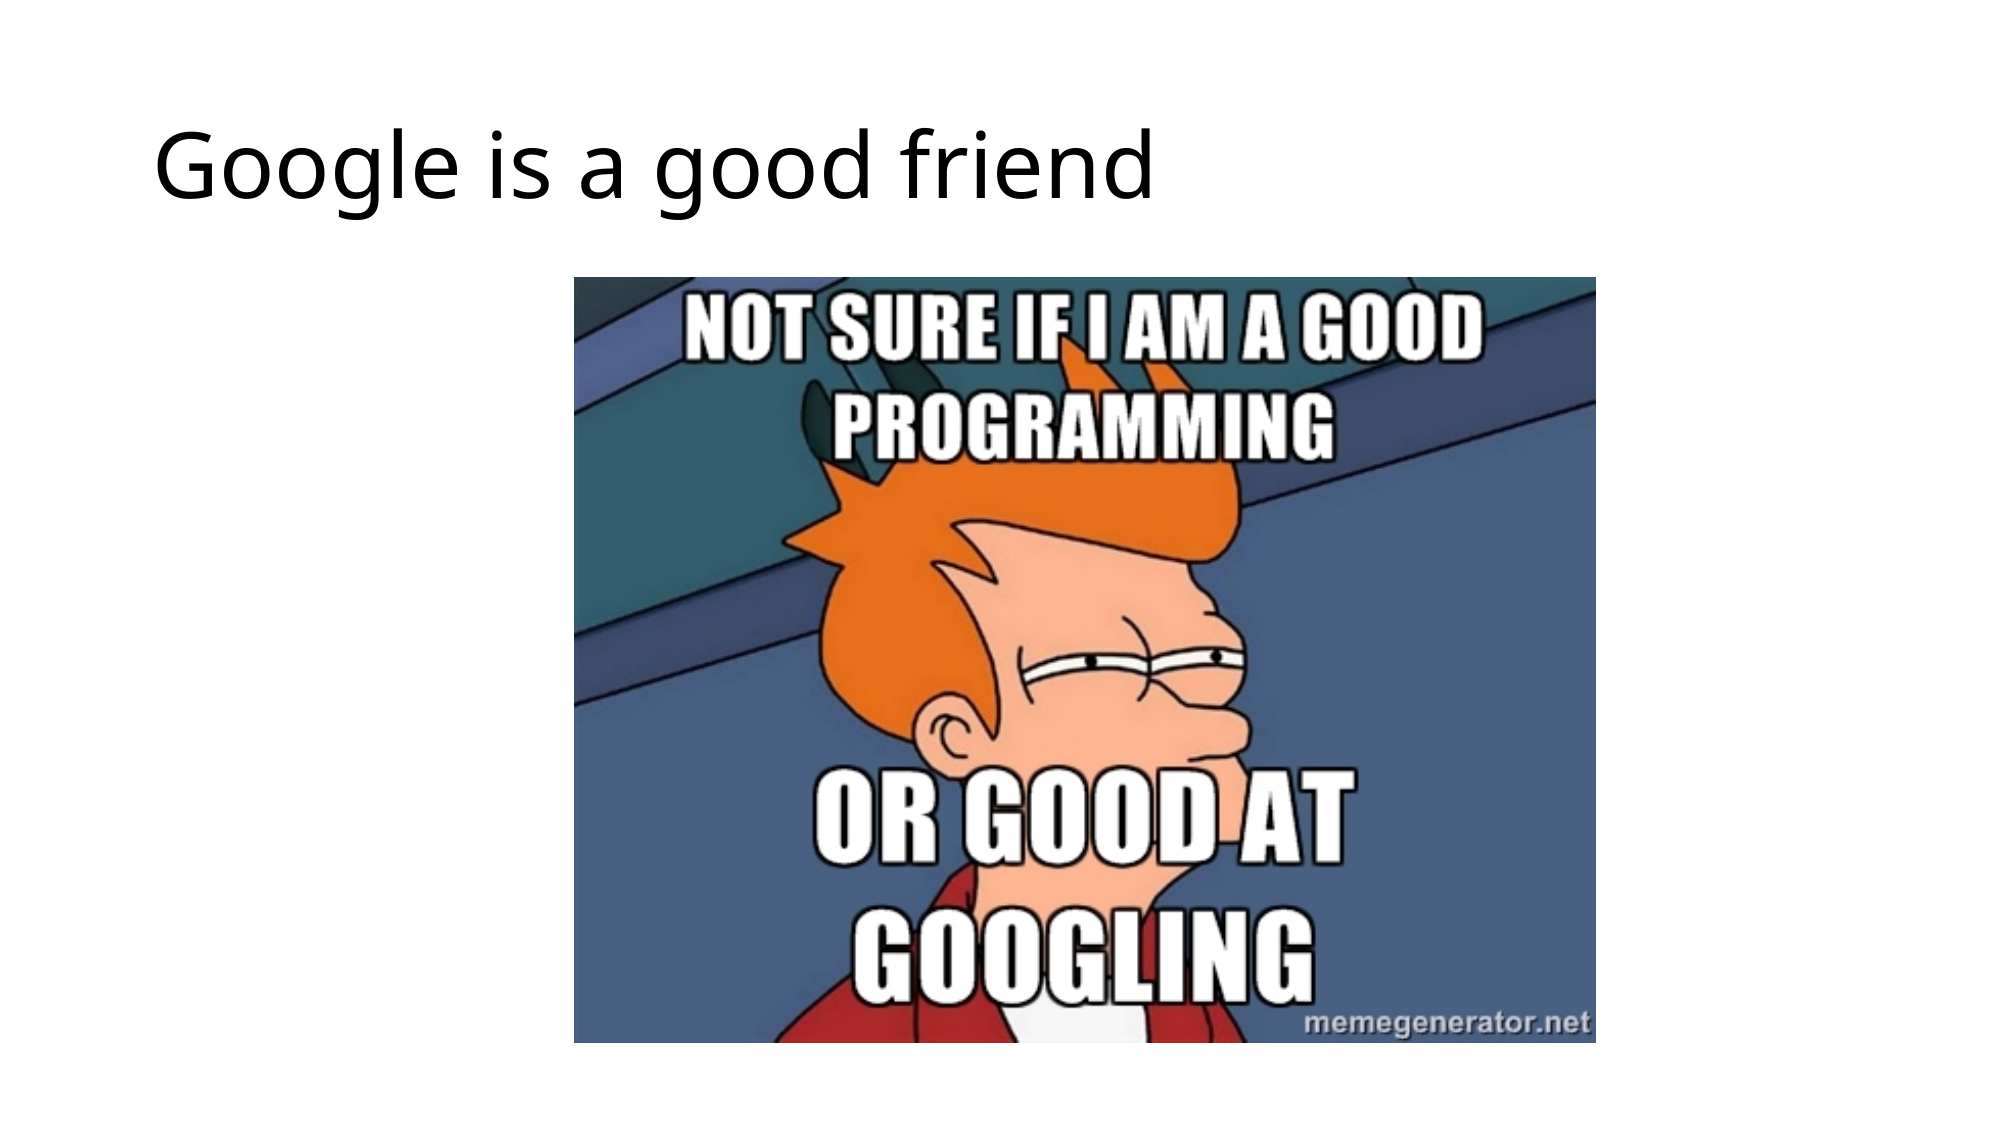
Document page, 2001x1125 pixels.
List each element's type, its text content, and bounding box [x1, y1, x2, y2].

title Google is a good friend [137, 59, 1863, 278]
picture [574, 277, 1596, 1043]
